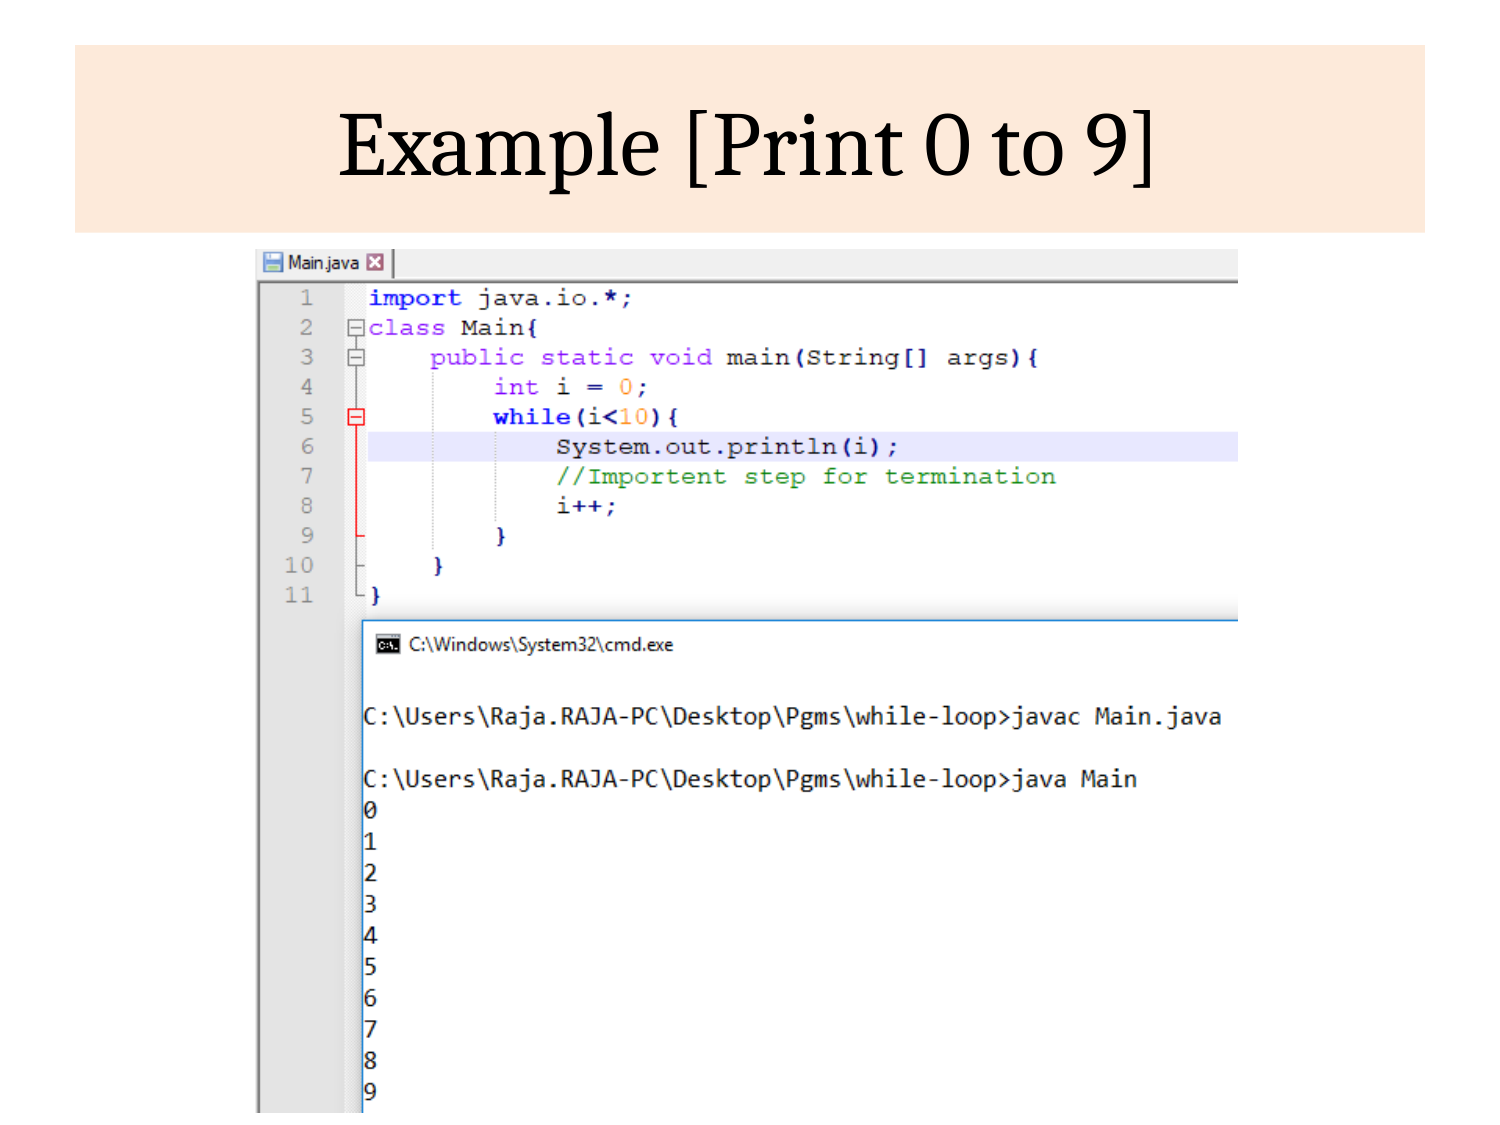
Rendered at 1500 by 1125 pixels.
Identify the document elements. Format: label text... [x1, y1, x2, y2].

picture [254, 249, 1238, 1113]
title Example [Print 0 to 9] [75, 45, 1425, 233]
